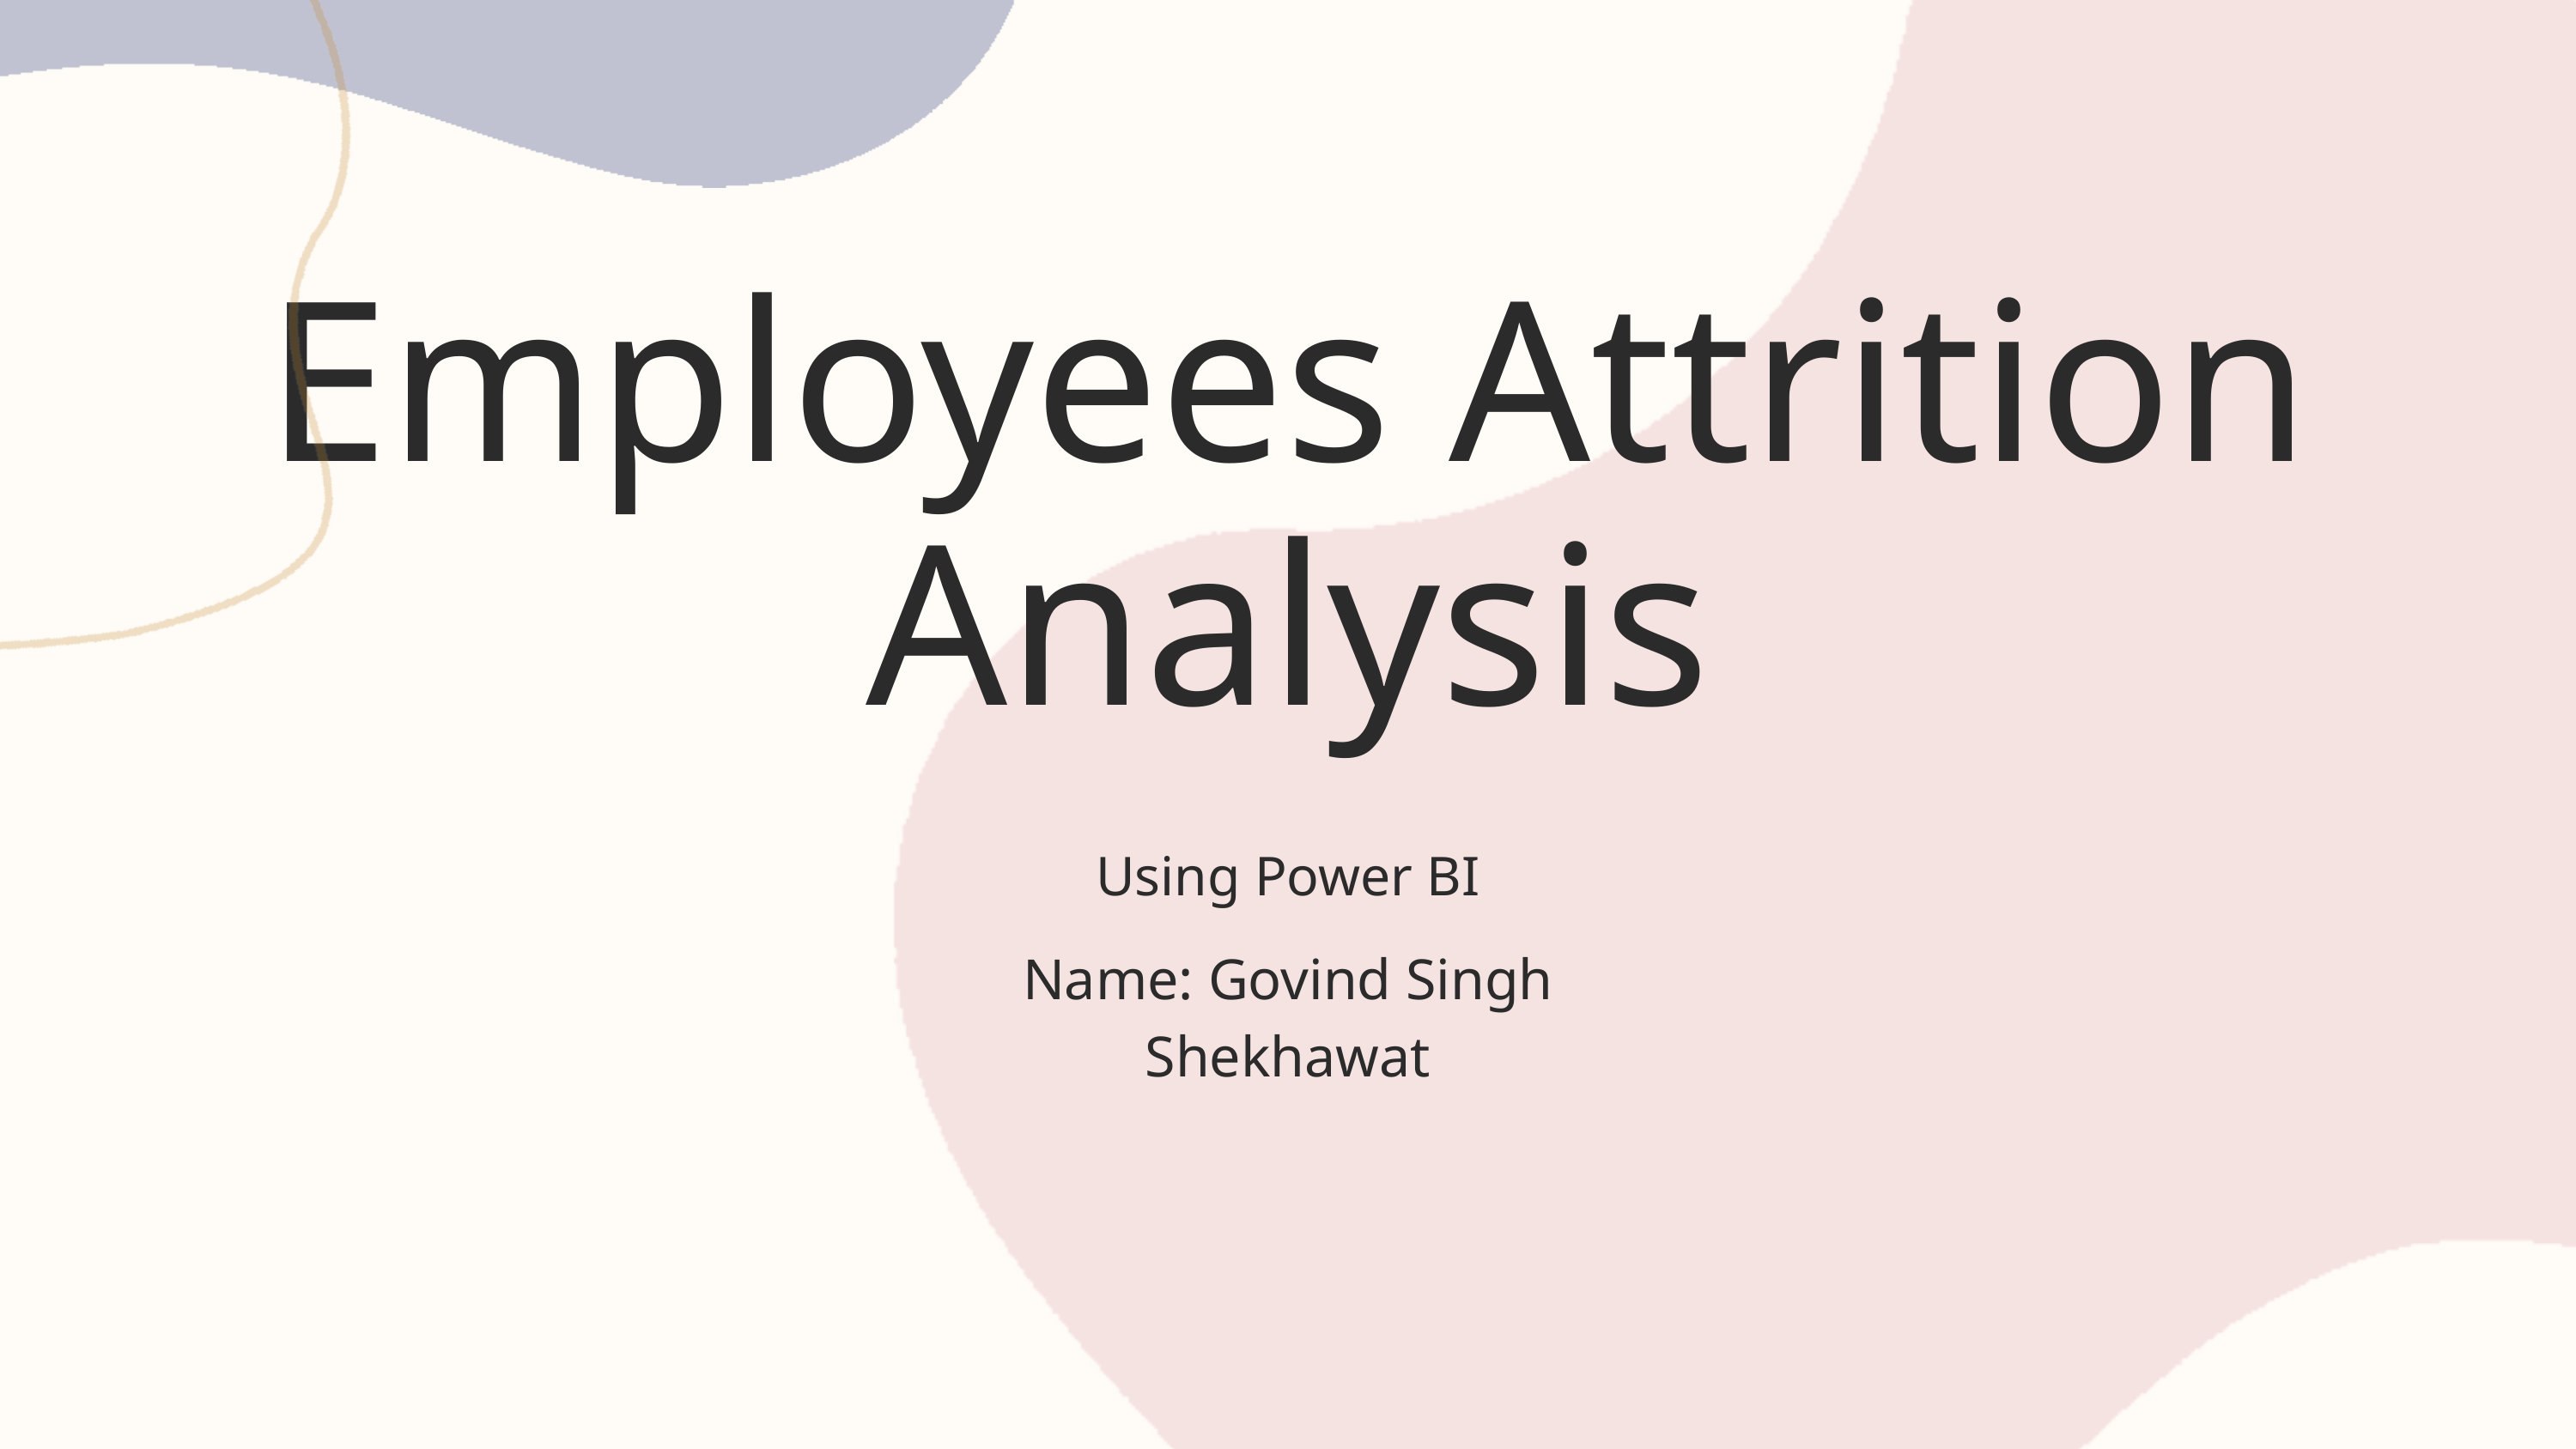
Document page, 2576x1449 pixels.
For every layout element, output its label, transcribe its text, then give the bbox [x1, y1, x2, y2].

text_box Name: Govind Singh Shekhawat [879, 997, 885, 1088]
picture [0, 0, 2576, 1449]
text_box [243, 284, 2333, 987]
